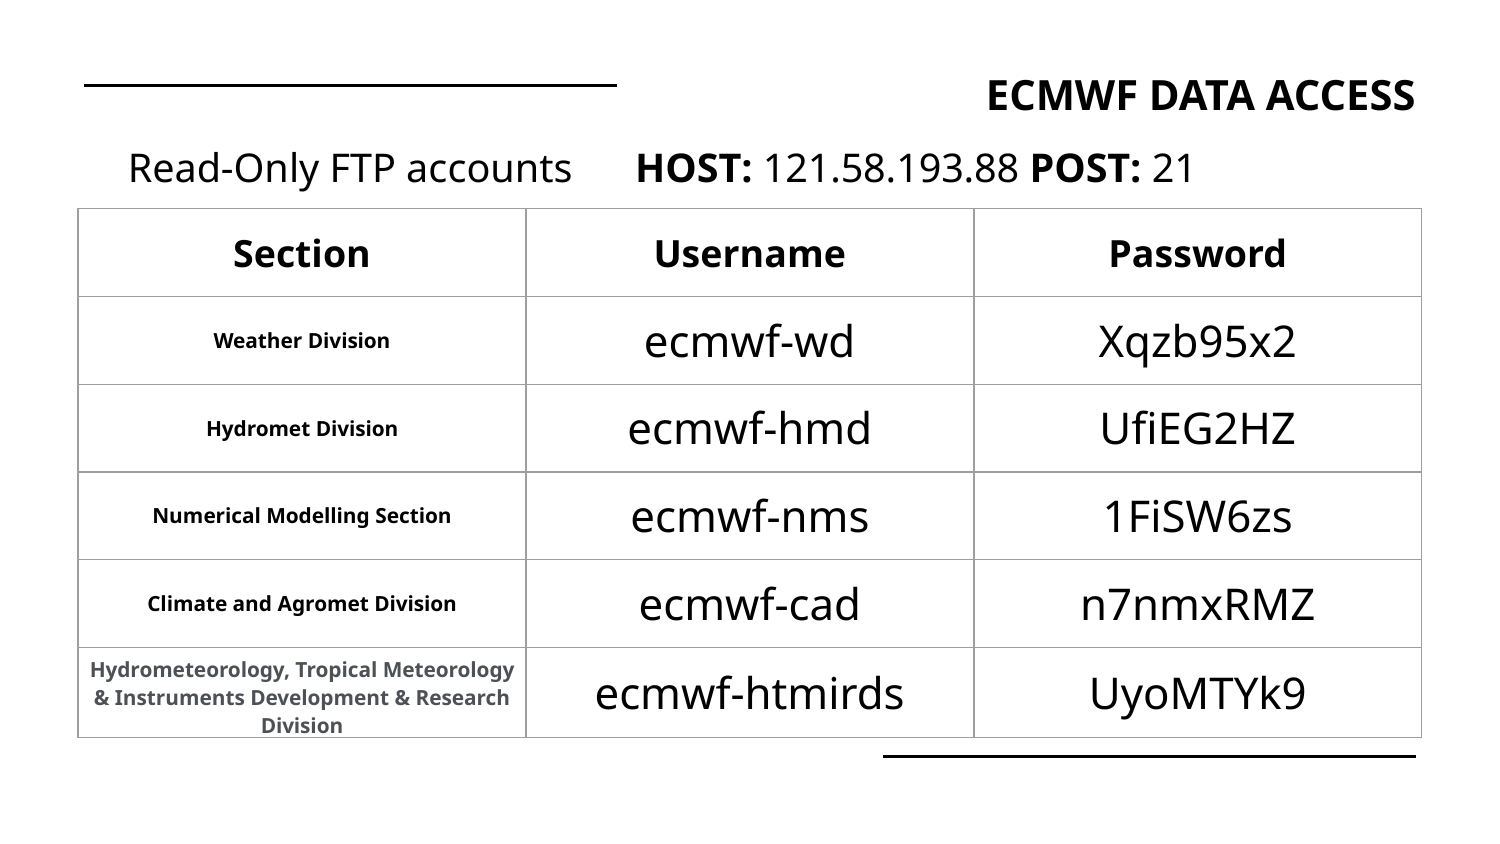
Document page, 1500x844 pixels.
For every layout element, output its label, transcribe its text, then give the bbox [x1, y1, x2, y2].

table_cell UfiEG2HZ [975, 385, 1421, 471]
text_box Read-Only FTP accounts [84, 128, 617, 191]
table_cell n7nmxRMZ [975, 560, 1421, 647]
table_cell ecmwf-cad [527, 560, 973, 647]
table_cell Weather Division [79, 297, 525, 384]
table_cell Numerical Modelling Section [79, 473, 525, 559]
table_header Section [79, 209, 525, 296]
table_cell Hydromet Division [79, 385, 525, 471]
table_cell Climate and Agromet Division [79, 560, 525, 647]
table_header Username [527, 209, 973, 296]
table_cell Xqzb95x2 [975, 297, 1421, 384]
table_cell ecmwf-wd [527, 297, 973, 384]
table_cell Hydrometeorology, Tropical Meteorology & Instruments Development & Research Division [79, 648, 525, 737]
table_cell UyoMTYk9 [975, 648, 1421, 737]
text_box HOST: 121.58.193.88 POST: 21 [635, 128, 1346, 208]
table_cell 1FiSW6zs [975, 473, 1421, 559]
table_cell ecmwf-htmirds [527, 648, 973, 737]
table_header Password [975, 209, 1421, 296]
table_cell ecmwf-hmd [527, 385, 973, 471]
text_box ECMWF DATA ACCESS [651, 53, 1416, 119]
table_cell ecmwf-nms [527, 473, 973, 559]
